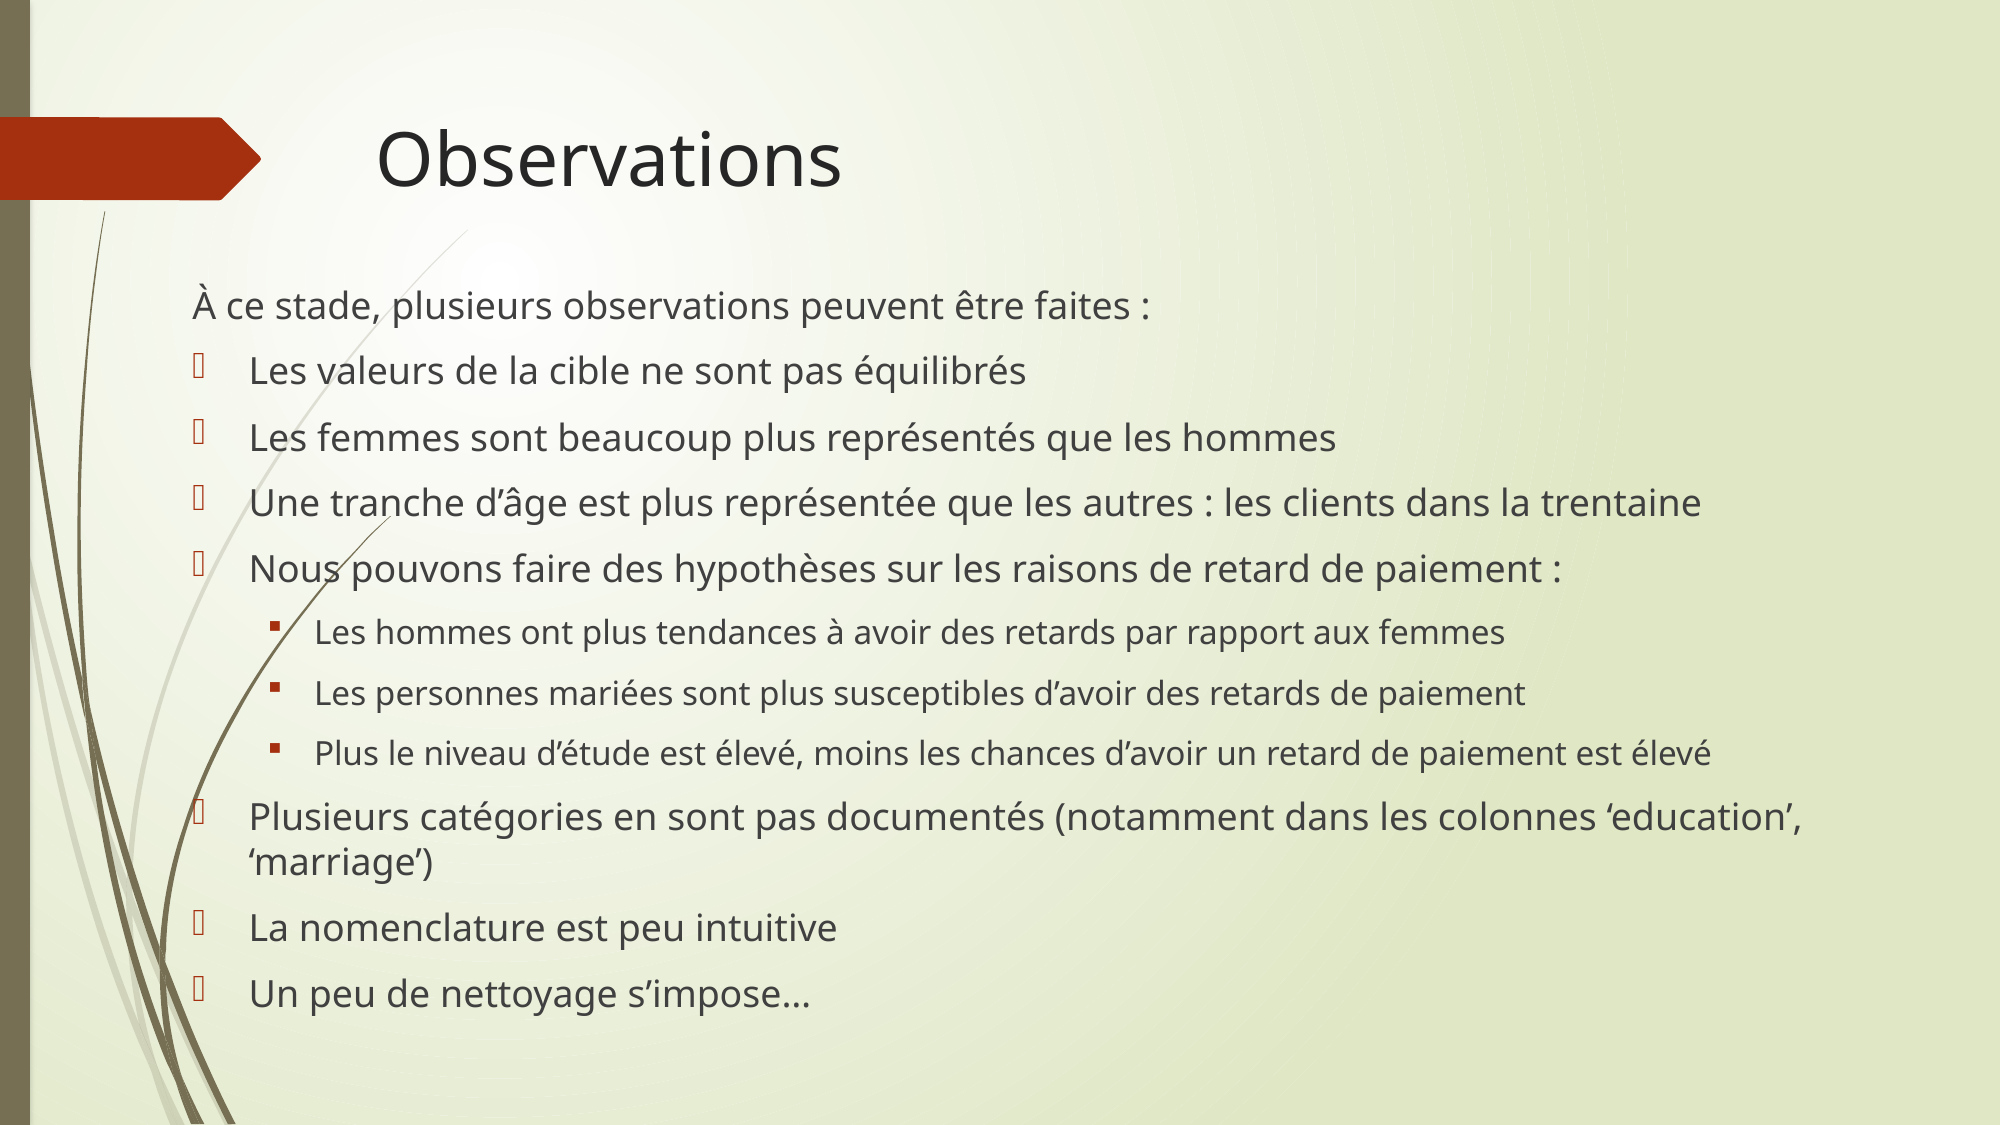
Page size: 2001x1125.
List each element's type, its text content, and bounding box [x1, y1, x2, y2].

title Observations [360, 103, 1823, 274]
list À ce stade, plusieurs observations peuvent être faites : Les valeurs de la cible ne sont pas équilibrés Les femmes sont beaucoup plus représentés que les hommes Une tranche d’âge est plus représentée que les autres : les clients dans la trentaine Nous pouvons faire des hypothèses sur les raisons de retard de paiement : Les hommes ont plus tendances à avoir des retards par rapport aux femmes Les personnes mariées sont plus susceptibles d’avoir des retards de paiement Plus le niveau d’étude est élevé, moins les chances d’avoir un retard de paiement est élevé Plusieurs catégories en sont pas documentés (notamment dans les colonnes ‘education’, ‘marriage’) La nomenclature est peu intuitive Un peu de nettoyage s’impose… [177, 274, 1924, 1067]
